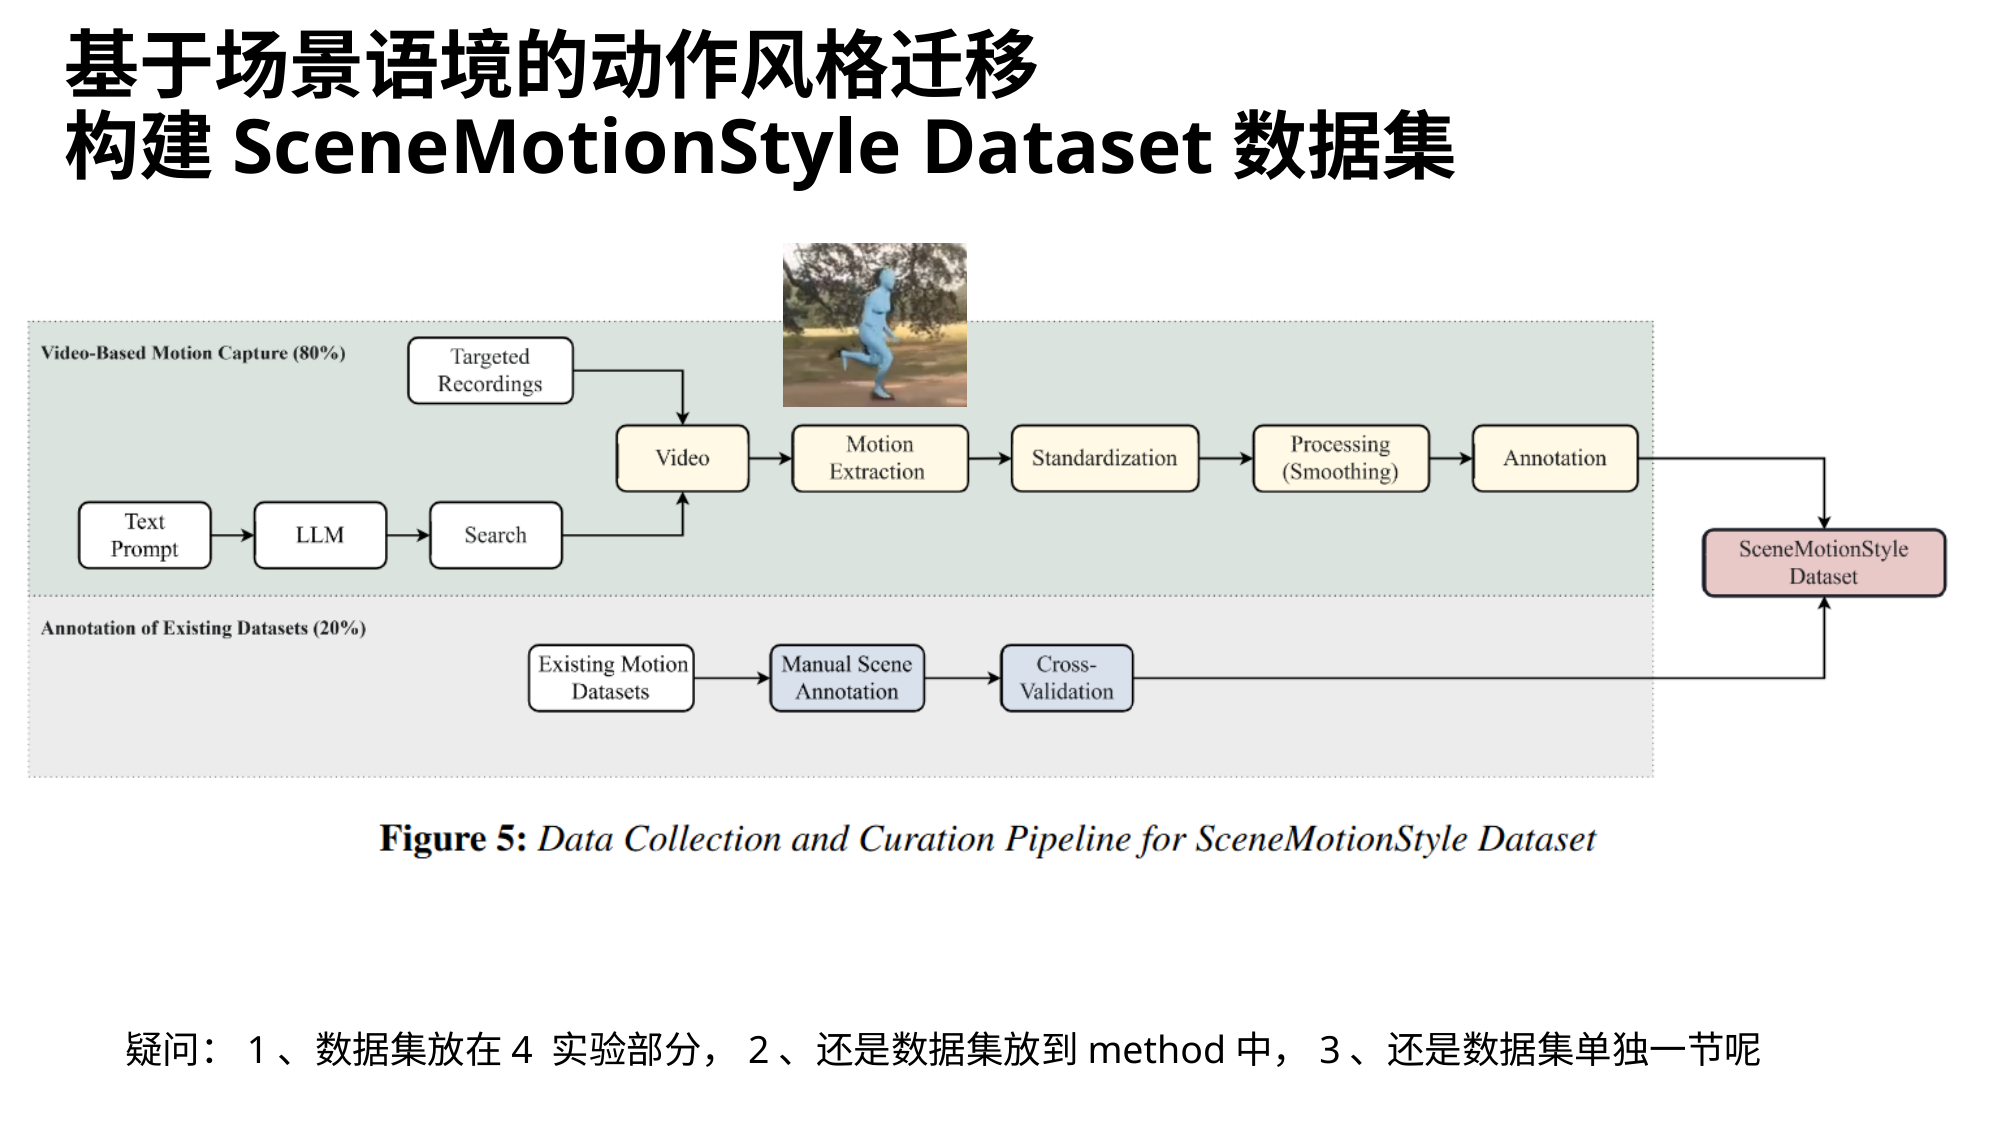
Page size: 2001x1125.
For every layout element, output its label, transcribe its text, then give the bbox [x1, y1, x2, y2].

text_box 疑问：1、数据集放在4 实验部分，2、还是数据集放到method中，3、还是数据集单独一节呢 [110, 1018, 2000, 1079]
picture [25, 243, 1951, 882]
title 基于场景语境的动作风格迁移 构建SceneMotionStyle Dataset数据集 [49, 0, 1775, 218]
